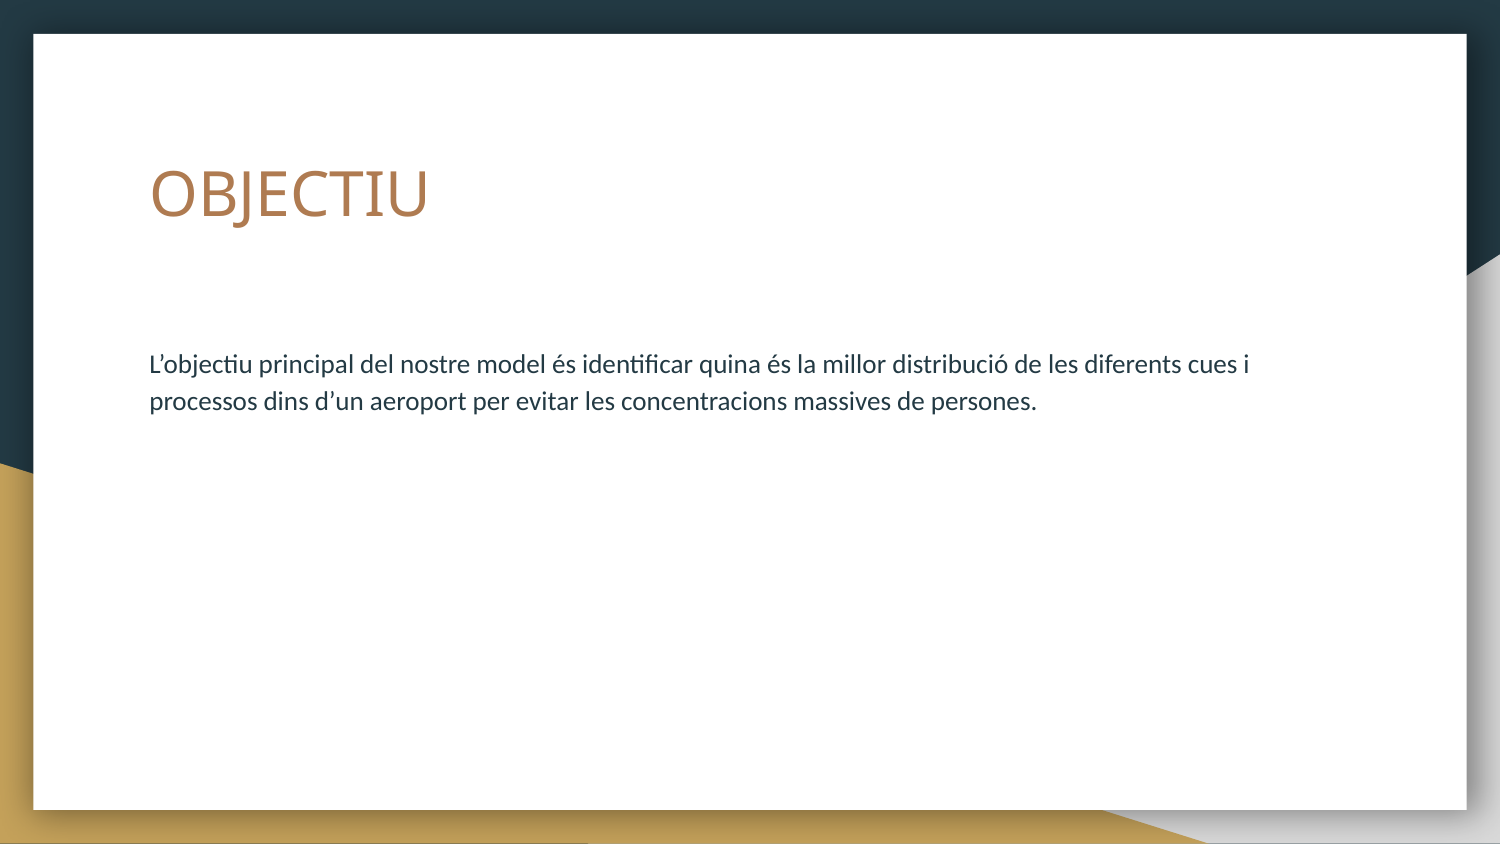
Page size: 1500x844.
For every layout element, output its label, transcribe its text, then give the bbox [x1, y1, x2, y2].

list L’objectiu principal del nostre model és identificar quina és la millor distribució de les diferents cues i processos dins d’un aeroport per evitar les concentracions massives de persones. [134, 326, 1366, 729]
title OBJECTIU [134, 138, 1366, 296]
